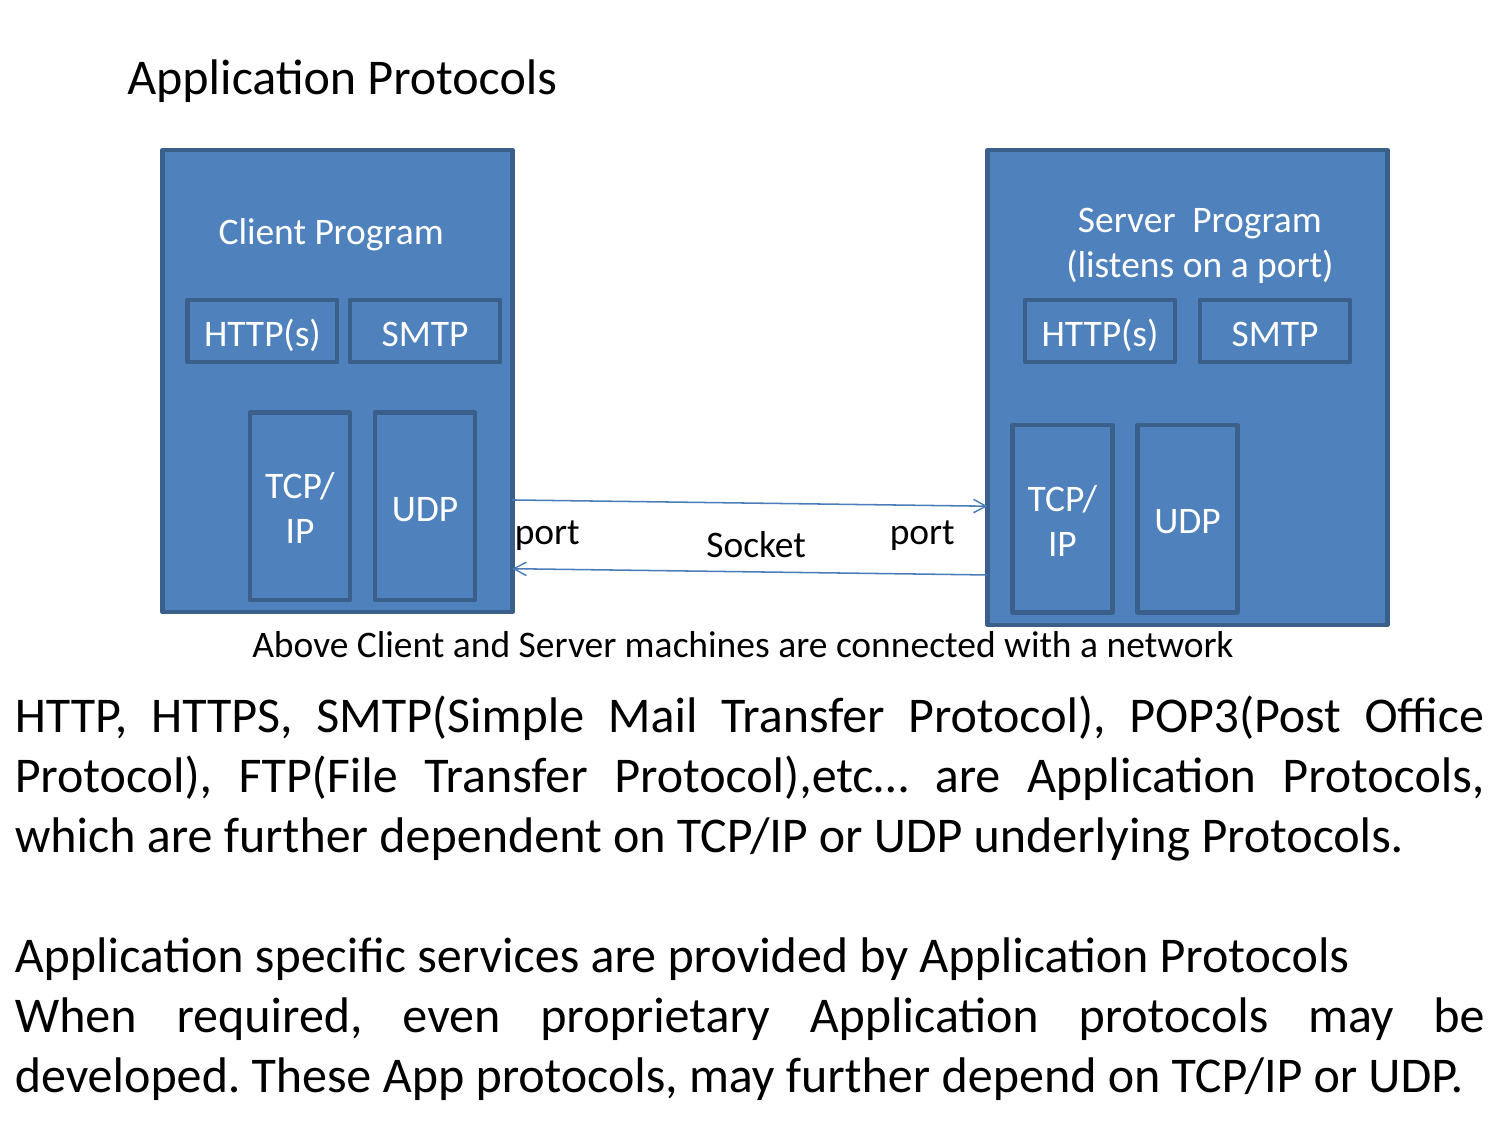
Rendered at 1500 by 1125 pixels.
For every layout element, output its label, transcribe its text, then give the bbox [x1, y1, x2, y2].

text_box UDP [373, 410, 477, 602]
text_box HTTP(s) [1023, 298, 1177, 364]
text_box port [500, 499, 613, 560]
text_box SMTP [348, 298, 502, 364]
text_box Above Client and Server machines are connected with a network [237, 612, 1300, 673]
text_box SMTP [1198, 298, 1352, 364]
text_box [512, 499, 988, 507]
text_box Socket [599, 516, 913, 567]
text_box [512, 568, 988, 576]
text_box TCP/ IP [248, 410, 352, 602]
text_box Application Protocols [112, 37, 1313, 113]
text_box [160, 148, 515, 614]
text_box HTTP(s) [185, 298, 339, 364]
text_box Client Program [187, 199, 475, 260]
text_box HTTP, HTTPS, SMTP(Simple Mail Transfer Protocol), POP3(Post Office Protocol), FTP(File Transfer Protocol),etc… are Application Protocols, which are further dependent on TCP/IP or UDP underlying Protocols. Application specific services are provided by Application Protocols When required, even proprietary Application protocols may be developed. These App protocols, may further depend on TCP/IP or UDP. [0, 674, 1500, 1125]
text_box UDP [1135, 423, 1240, 615]
text_box TCP/ IP [1010, 423, 1115, 615]
text_box [985, 148, 1390, 627]
text_box port [875, 514, 988, 560]
text_box Server Program (listens on a port) [1012, 187, 1388, 293]
